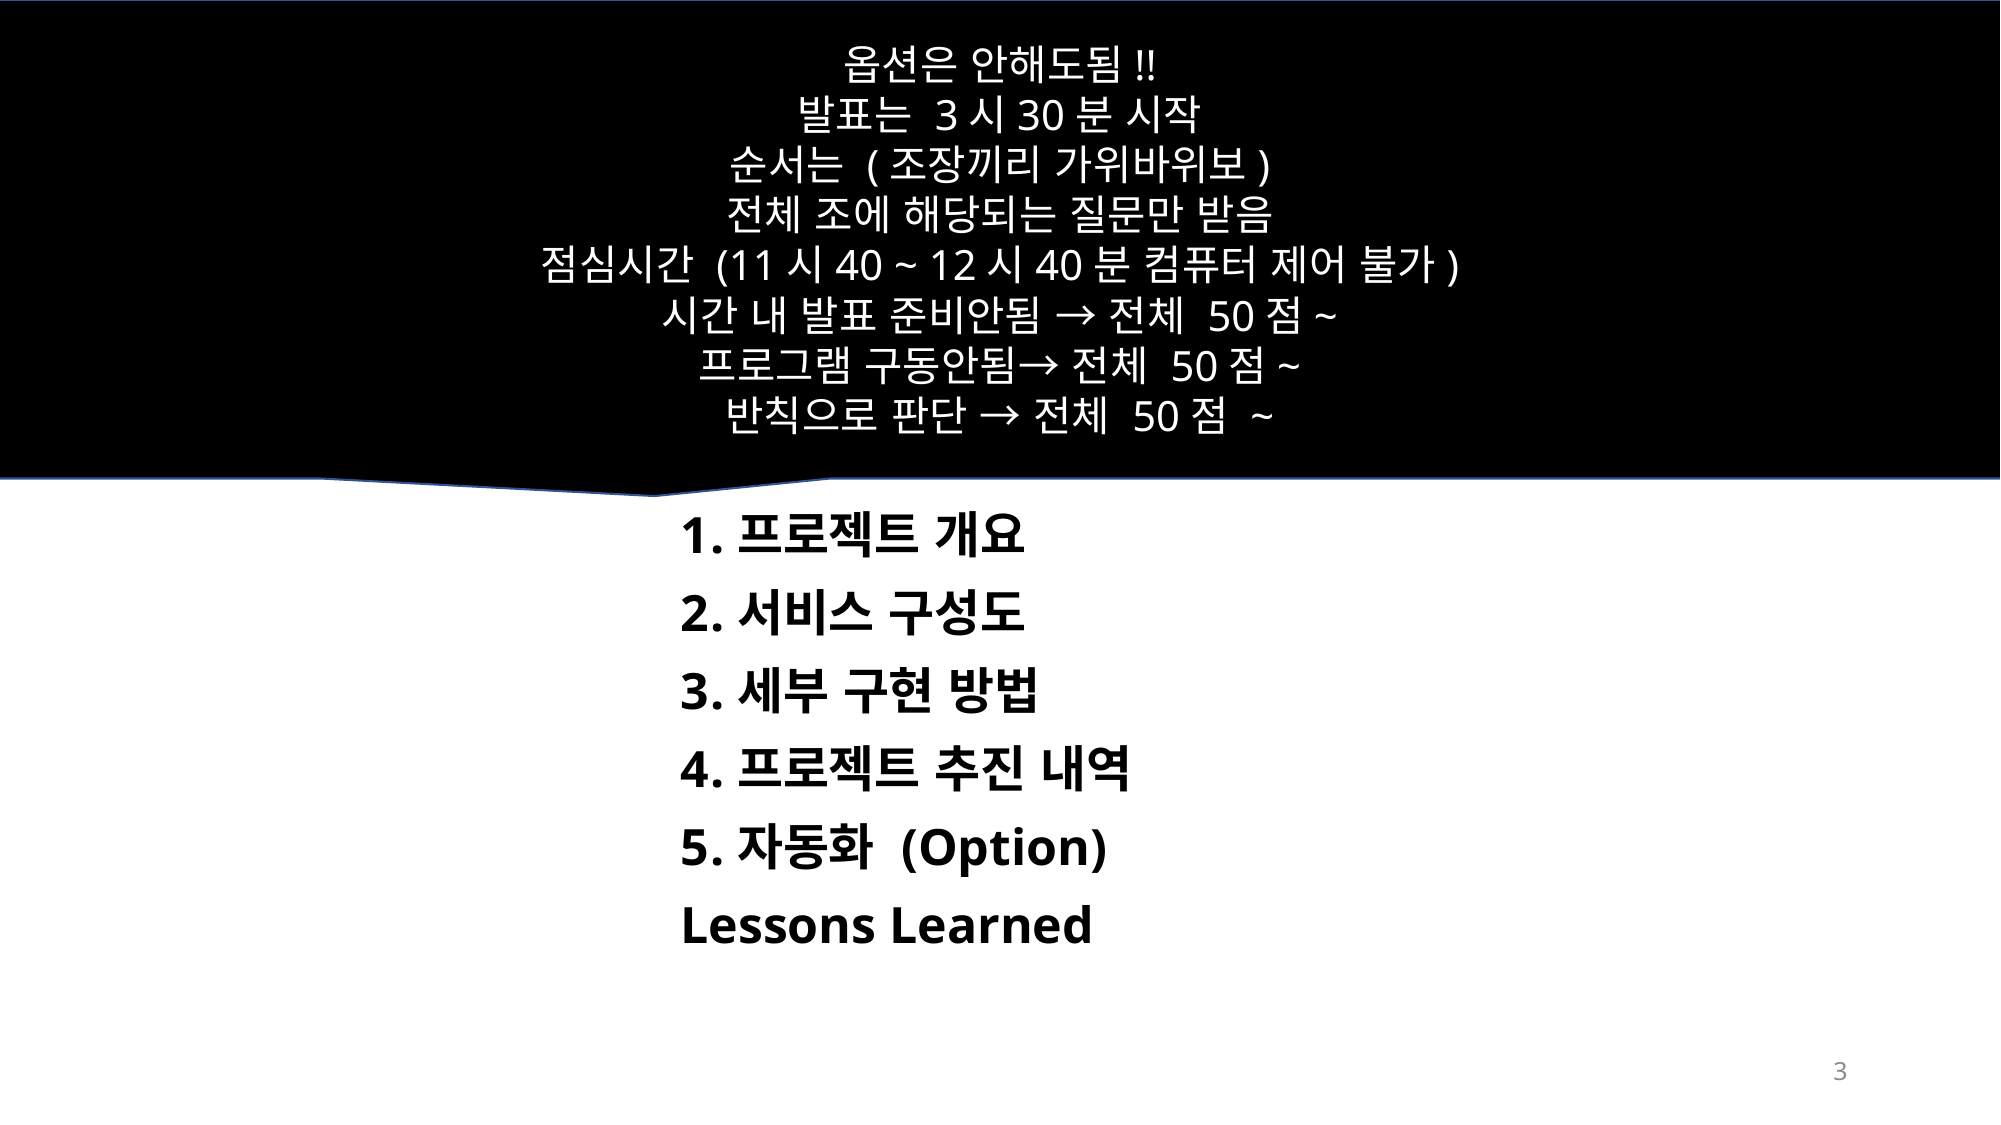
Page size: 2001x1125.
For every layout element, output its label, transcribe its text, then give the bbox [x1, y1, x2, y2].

text_box 옵션은 안해도됨!! 발표는 3시30분 시작 순서는 (조장끼리 가위바위보) 전체 조에 해당되는 질문만 받음 점심시간 (11시40 ~ 12시40분 컴퓨터 제어 불가) 시간 내 발표 준비안됨 → 전체 50점~ 프로그램 구동안됨→ 전체 50점~ 반칙으로 판단 → 전체 50점 ~ [0, 0, 2000, 498]
text_box 프로젝트 개요 서비스 구성도 세부 구현 방법 프로젝트 추진 내역 자동화 (Option) Lessons Learned [666, 480, 1467, 961]
slide_number 3 [1412, 1042, 1863, 1103]
